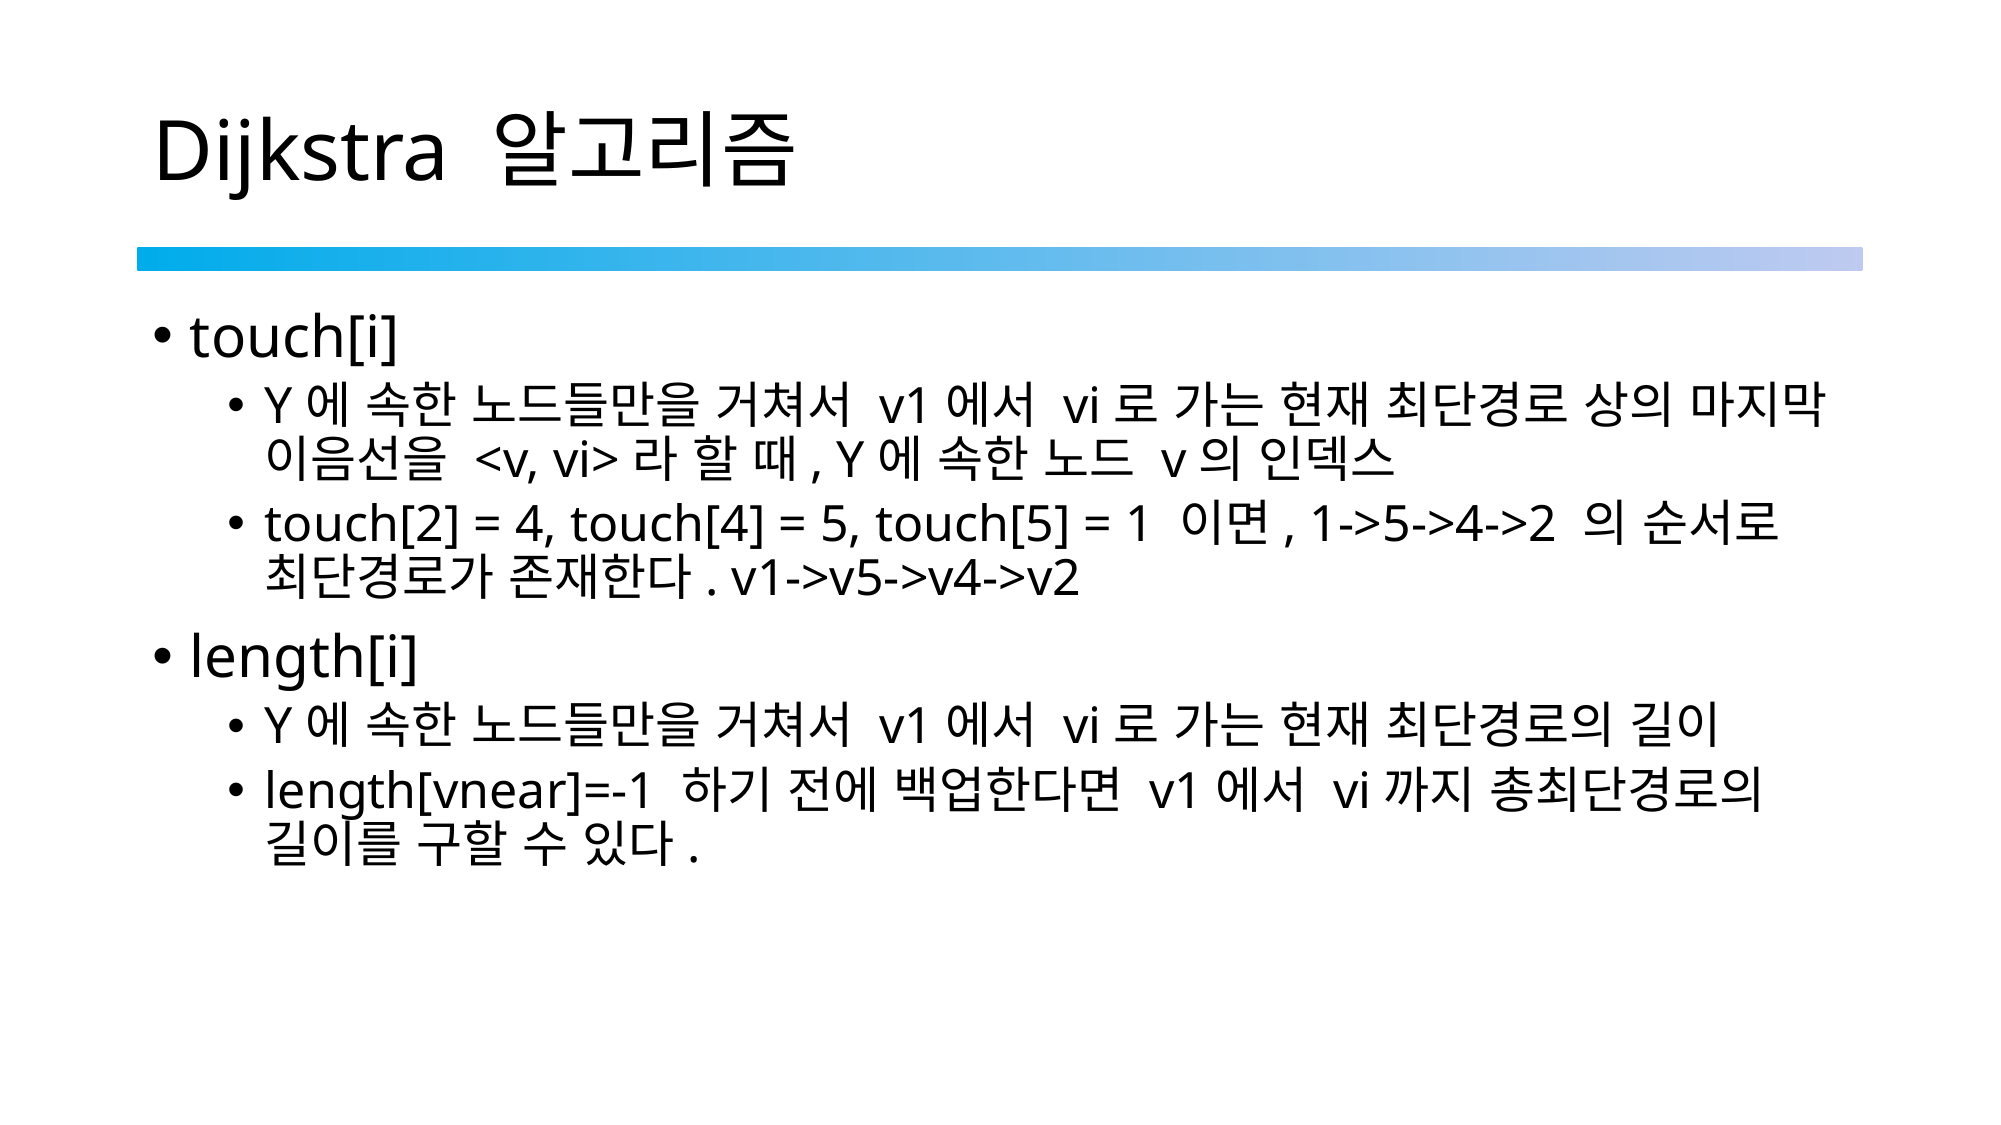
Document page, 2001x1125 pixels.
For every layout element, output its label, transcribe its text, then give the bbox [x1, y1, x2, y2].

list touch[i] Y에 속한 노드들만을 거쳐서 v1에서 vi로 가는 현재 최단경로 상의 마지막 이음선을 <v, vi>라 할 때, Y에 속한 노드 v의 인덱스 touch[2] = 4, touch[4] = 5, touch[5] = 1 이면, 1->5->4->2 의 순서로 최단경로가 존재한다. v1->v5->v4->v2 length[i] Y에 속한 노드들만을 거쳐서 v1에서 vi로 가는 현재 최단경로의 길이 length[vnear]=-1 하기 전에 백업한다면 v1에서 vi까지 총최단경로의 길이를 구할 수 있다. [137, 299, 1863, 1014]
title Dijkstra 알고리즘 [137, 59, 1863, 248]
